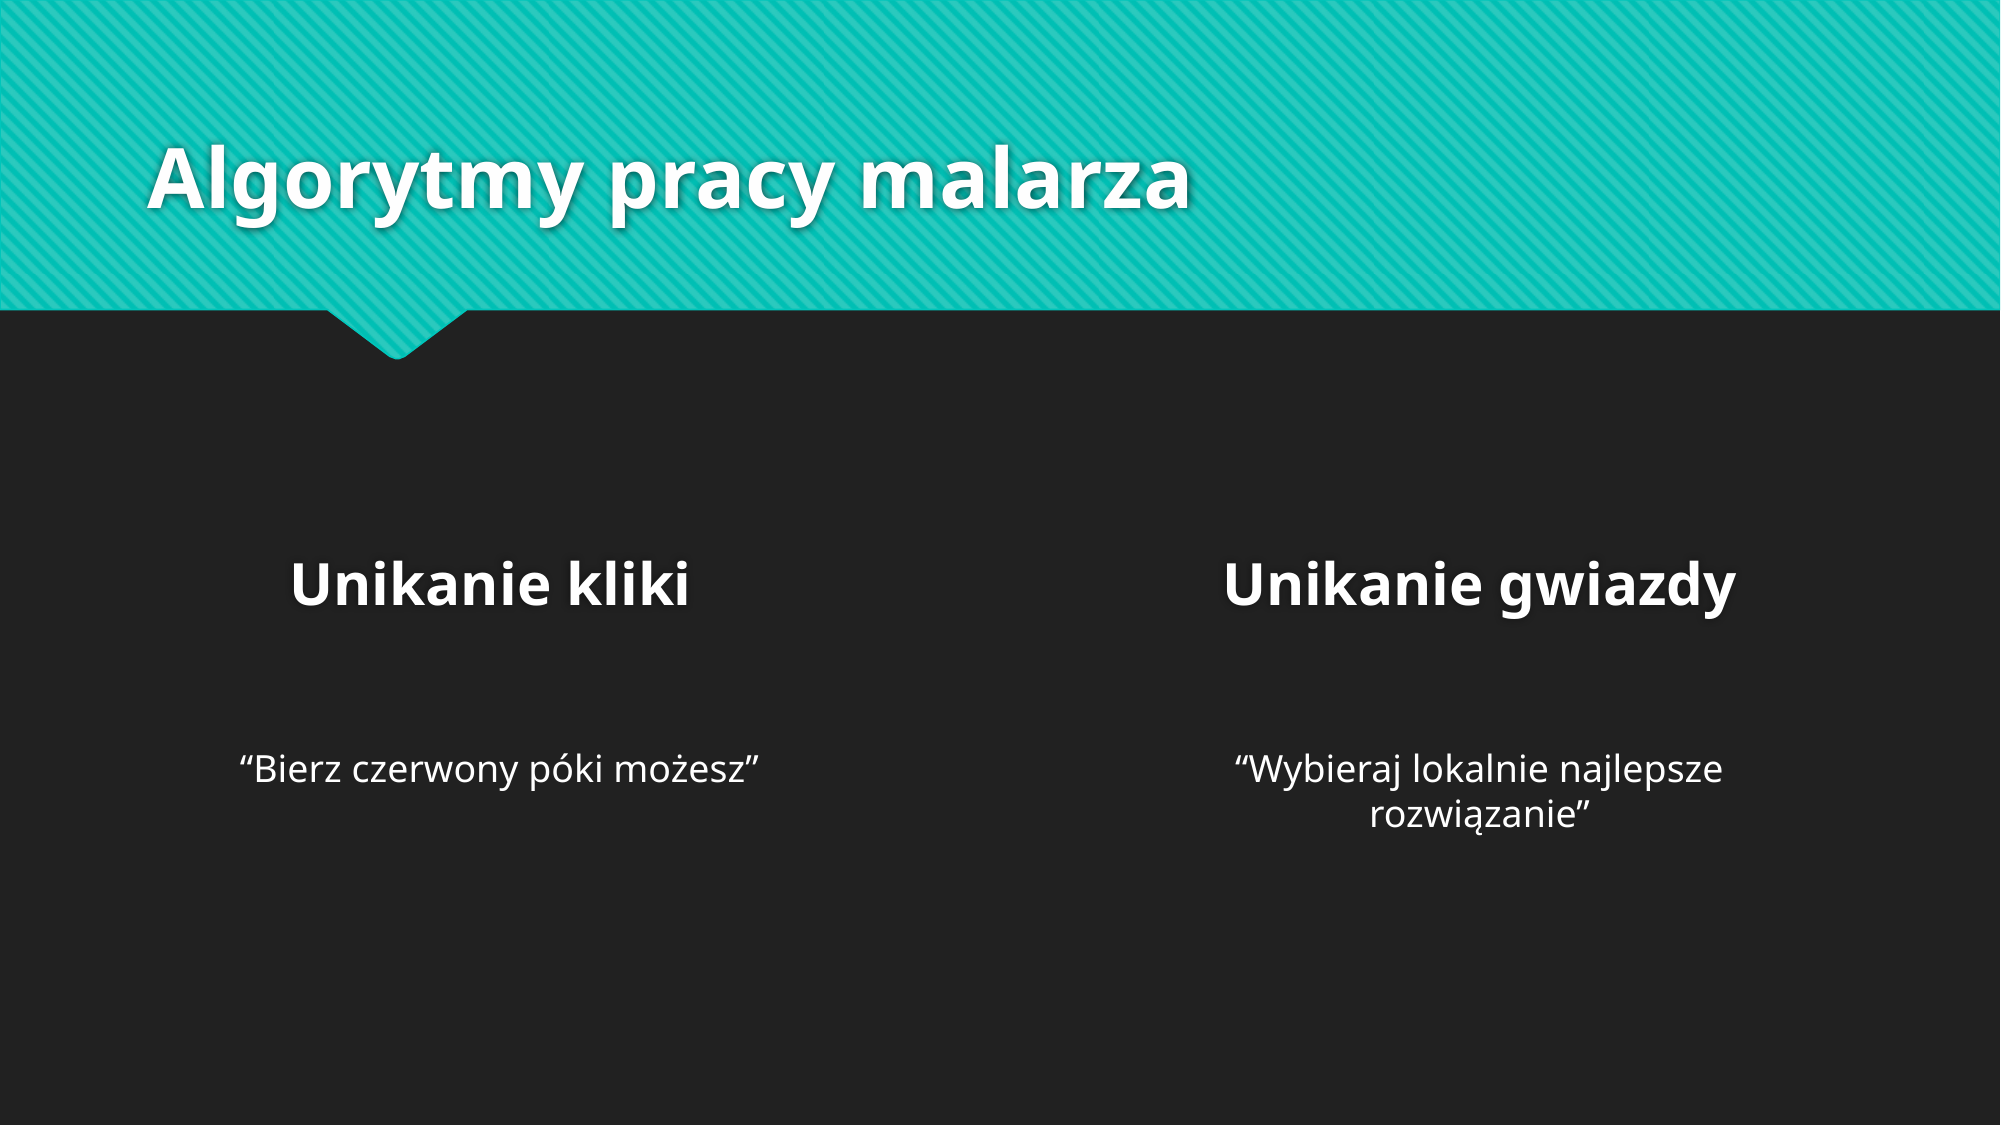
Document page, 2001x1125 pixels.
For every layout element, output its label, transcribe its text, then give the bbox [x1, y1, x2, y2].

title Algorytmy pracy malarza [132, 73, 1868, 233]
list Unikanie gwiazdy [1053, 530, 1906, 625]
list Unikanie kliki [65, 530, 917, 625]
text_box “Bierz czerwony póki możesz” [225, 737, 847, 798]
text_box “Wybieraj lokalnie najlepsze rozwiązanie” [1168, 737, 1791, 843]
